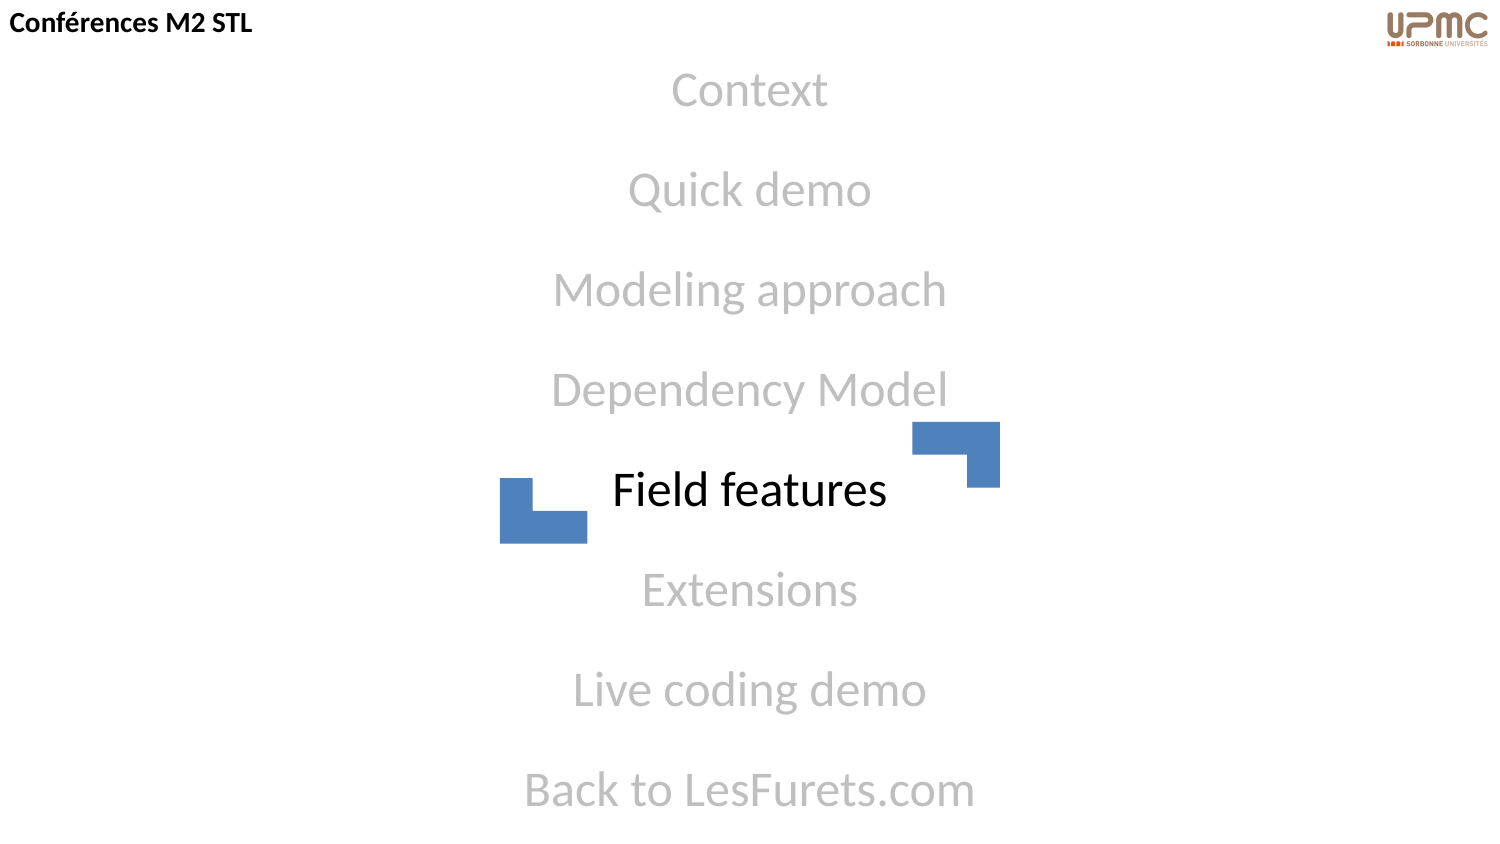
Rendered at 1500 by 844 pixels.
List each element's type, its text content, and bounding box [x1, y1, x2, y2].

text_box [910, 420, 1002, 490]
text_box [498, 476, 590, 546]
picture [1387, 11, 1488, 47]
list Context Quick demo Modeling approach Dependency Model Field features Extensions Live coding demo Back to LesFurets.com [75, 46, 1425, 797]
